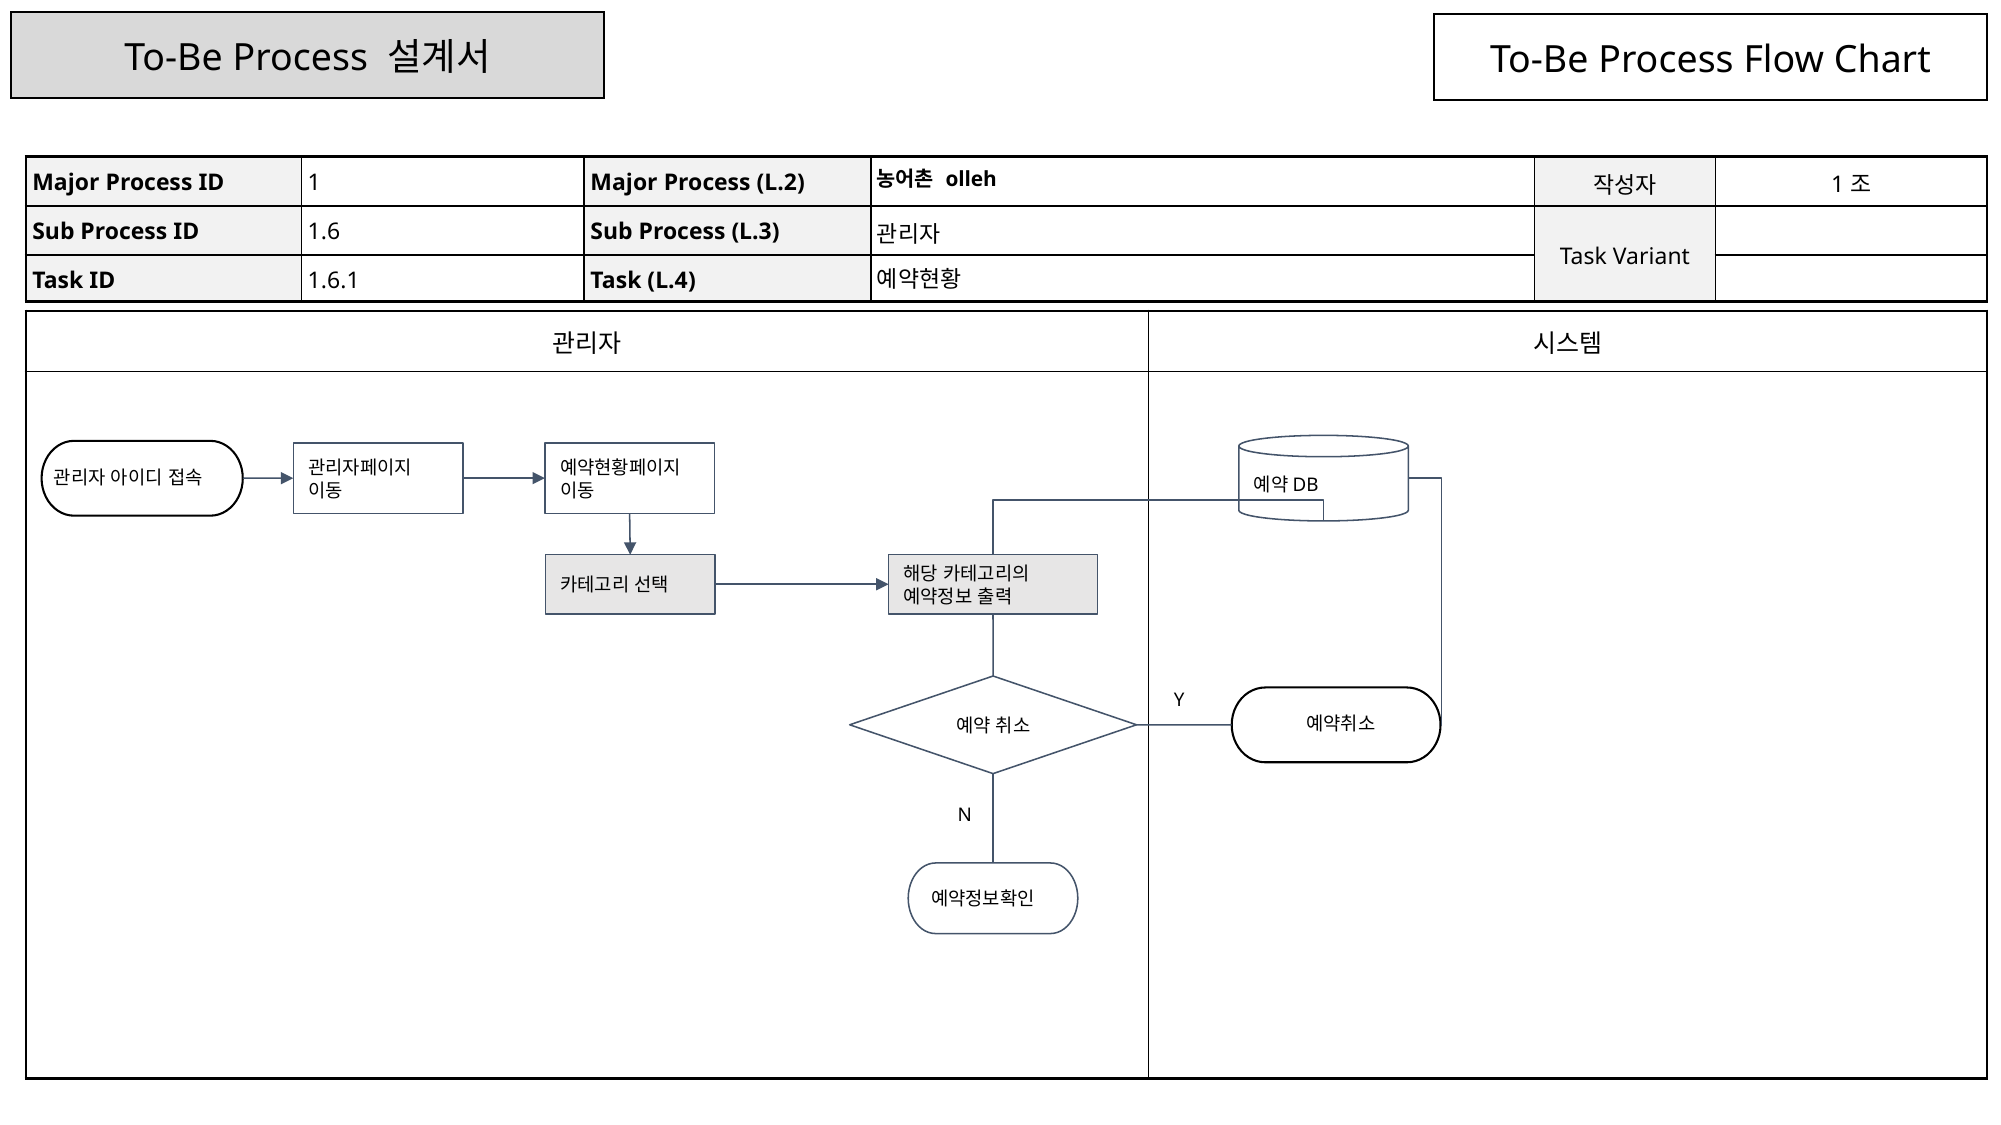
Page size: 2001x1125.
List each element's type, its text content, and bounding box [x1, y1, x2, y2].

table_cell Sub Process (L.3) [585, 207, 870, 254]
table_header 1조 [1716, 158, 1986, 205]
text_box 예약정보확인 [908, 862, 1078, 934]
text_box 예약현황페이지 이동 [544, 442, 715, 514]
text_box 예약 취소 [849, 676, 1136, 774]
text_box 관리자 아이디 접속 [41, 440, 243, 516]
table_cell 예약현황 [872, 256, 1534, 300]
table_header 관리자 [27, 312, 1148, 371]
table_cell Task (L.4) [585, 256, 870, 300]
table_cell [1149, 372, 1986, 1077]
text_box Y [1158, 676, 1225, 722]
table_cell [1716, 207, 1986, 254]
text_box 카테고리 선택 [545, 554, 715, 614]
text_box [1323, 521, 1441, 725]
table_cell Sub Process ID [27, 207, 301, 254]
text_box 관리자페이지 이동 [293, 442, 463, 514]
text_box 예약DB [1238, 435, 1409, 521]
table_header Major Process ID [27, 158, 301, 205]
table_cell Task Variant [1535, 207, 1715, 300]
table_cell 1.6 [302, 207, 583, 254]
table_cell [27, 372, 1148, 1077]
text_box 예약취소 [1231, 687, 1441, 763]
table_header 농어촌 olleh [872, 158, 1534, 205]
text_box 해당 카테고리의 예약정보 출력 [888, 554, 1077, 614]
table_cell Task ID [27, 256, 301, 300]
table_header 작성자 [1535, 158, 1715, 205]
table_cell 관리자 [872, 207, 1534, 254]
text_box N [942, 791, 992, 837]
table_header 1 [302, 158, 583, 205]
table_cell 1.6.1 [302, 256, 583, 300]
table_cell [1716, 256, 1986, 300]
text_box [10, 12, 1988, 100]
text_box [1077, 393, 1155, 640]
table_header 시스템 [1149, 312, 1986, 371]
table_header Major Process (L.2) [585, 158, 870, 205]
table_header Major Process ID [1238, 435, 1409, 456]
